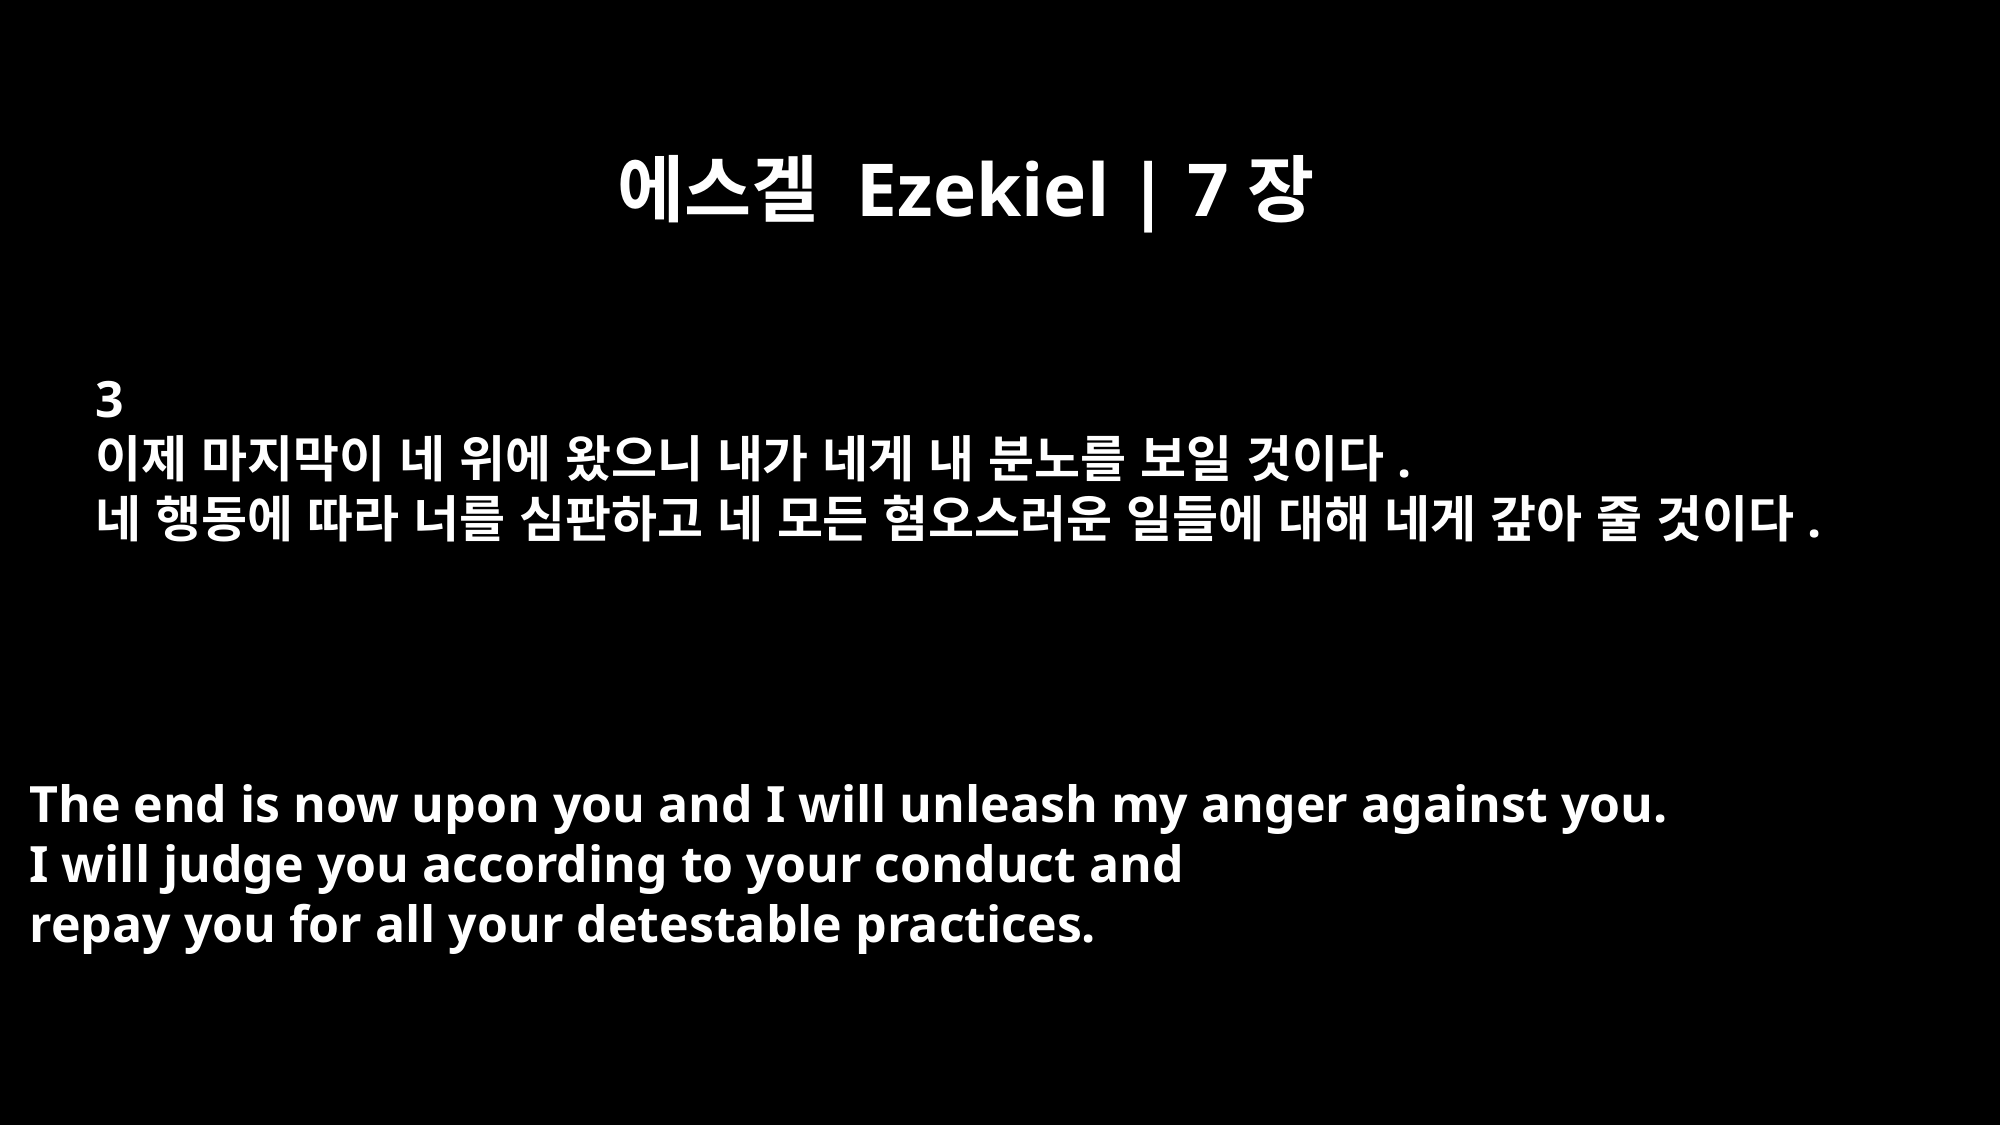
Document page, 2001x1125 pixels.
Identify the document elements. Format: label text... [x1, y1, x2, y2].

text_box 에스겔 Ezekiel | 7장 [602, 136, 1330, 239]
text_box The end is now upon you and I will unleash my anger against you. I will judge you according to your conduct and repay you for all your detestable practices. [14, 764, 1696, 960]
text_box 3 이제 마지막이 네 위에 왔으니 내가 네게 내 분노를 보일 것이다. 네 행동에 따라 너를 심판하고 네 모든 혐오스러운 일들에 대해 네게 갚아 줄 것이다. [80, 359, 1837, 555]
